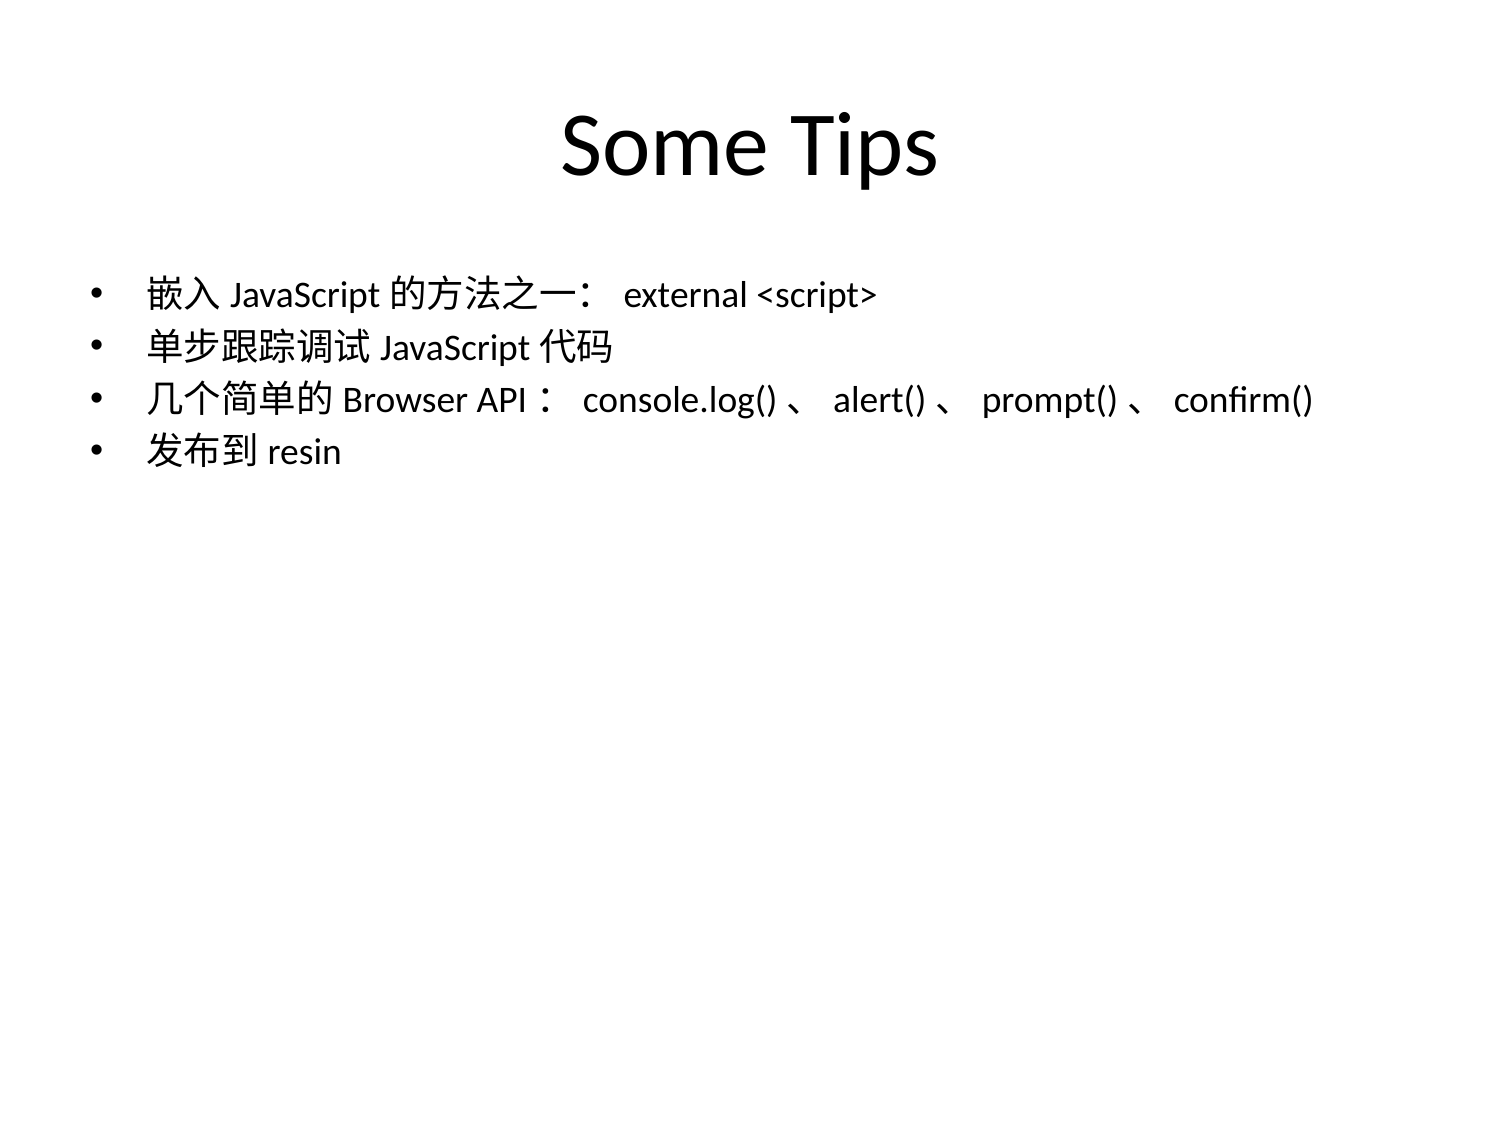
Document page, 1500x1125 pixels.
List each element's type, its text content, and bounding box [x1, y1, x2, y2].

title Some Tips [75, 45, 1425, 233]
list 嵌入JavaScript的方法之一：external <script> 单步跟踪调试JavaScript代码 几个简单的Browser API：console.log()、alert()、prompt()、confirm() 发布到resin [75, 262, 1425, 1005]
